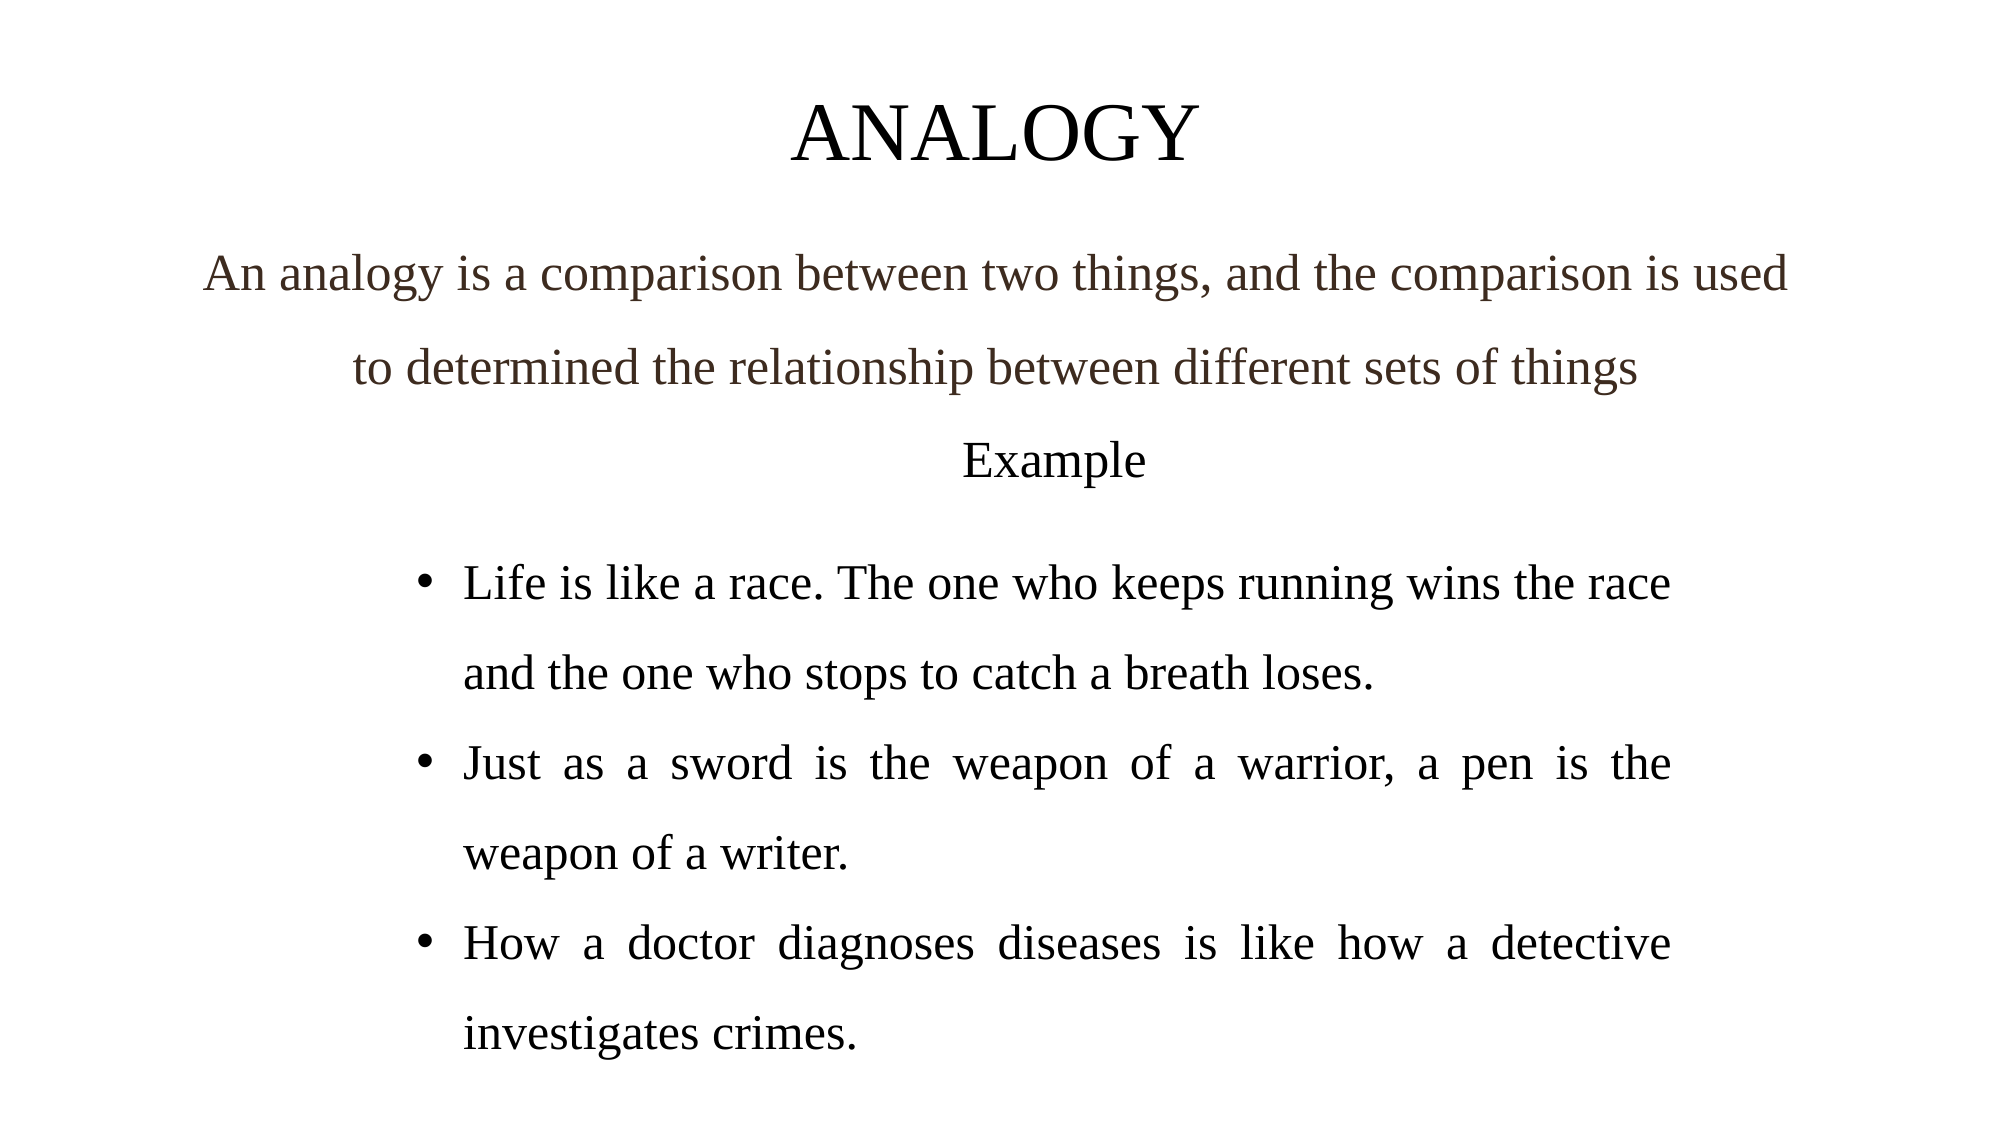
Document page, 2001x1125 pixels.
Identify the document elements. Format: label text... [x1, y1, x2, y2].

text_box Life is like a race. The one who keeps running wins the race and the one who stops to catch a breath loses. Just as a sword is the weapon of a warrior, a pen is the weapon of a writer. How a doctor diagnoses diseases is like how a detective investigates crimes. [401, 512, 1688, 1068]
text_box An analogy is a comparison between two things, and the comparison is used to determined the relationship between different sets of things Example [169, 199, 1823, 496]
text_box ANALOGY [169, 69, 1823, 185]
